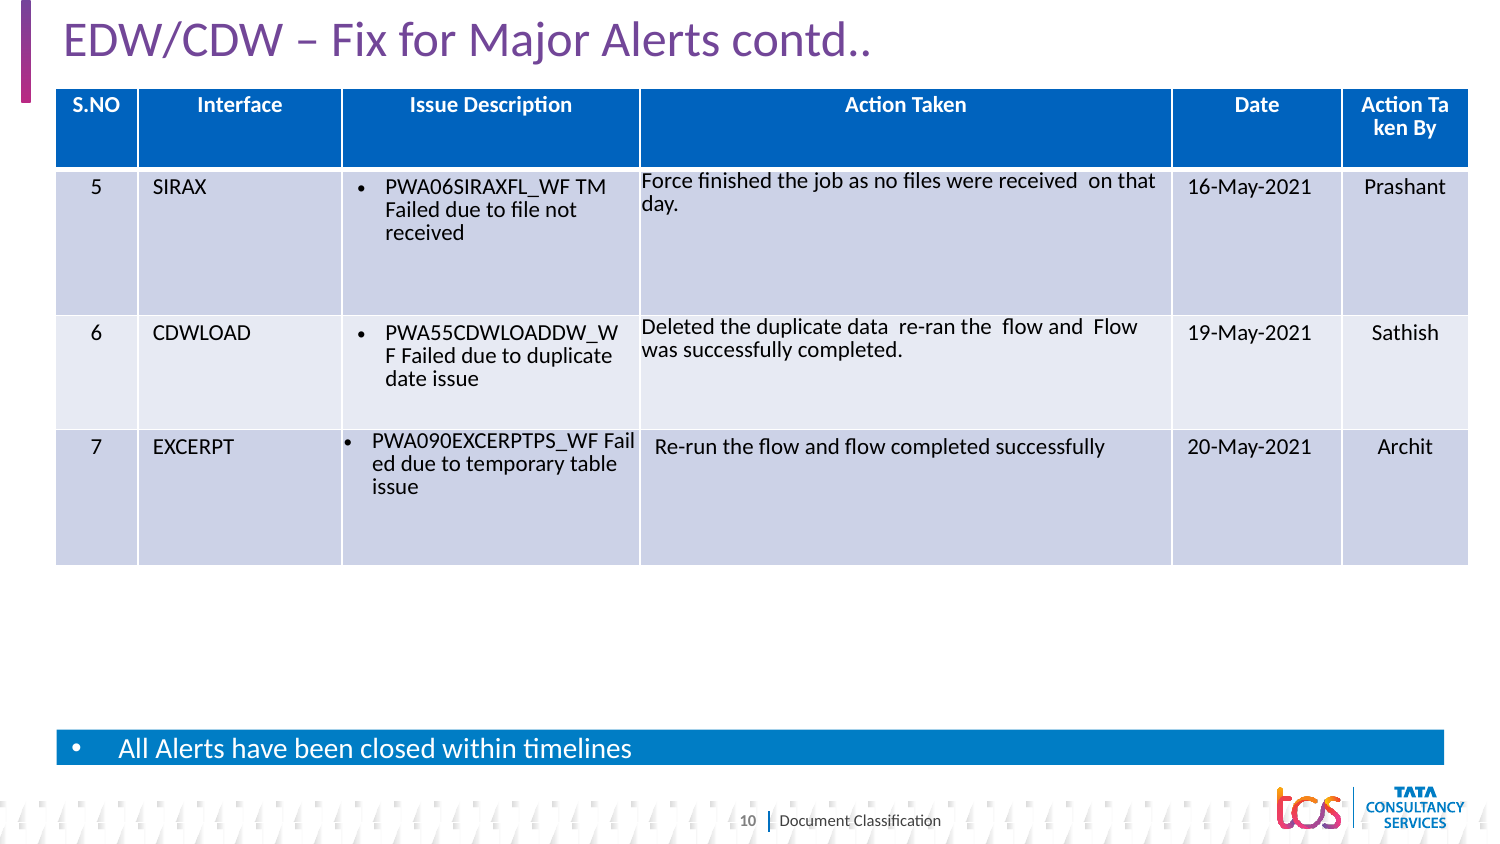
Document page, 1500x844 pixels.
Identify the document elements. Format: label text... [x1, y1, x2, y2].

table_cell 5 [56, 172, 137, 315]
table_cell 6 [56, 316, 137, 429]
table_cell Prashant [1343, 172, 1468, 315]
table_header Issue Description​​ [343, 89, 639, 167]
table_header S.NO​​ [56, 89, 137, 167]
table_header Action Taken By​ [1343, 89, 1468, 167]
table_cell Re-run the flow and flow completed successfully [641, 430, 1171, 565]
table_cell Sathish [1343, 316, 1468, 429]
table_cell CDWLOAD [139, 316, 341, 429]
table_cell Deleted the duplicate data re-ran the flow and Flow was successfully completed. [641, 316, 1171, 429]
picture [1277, 787, 1341, 829]
table_cell PWA55CDWLOADDW_WF Failed due to duplicate date issue [343, 316, 639, 429]
table_cell 20-May-2021 [1173, 430, 1341, 565]
table_cell PWA06SIRAXFL_WF TM Failed due to file not received [343, 172, 639, 315]
table_cell Archit [1343, 430, 1468, 565]
text_box All Alerts have been closed within timelines [55, 728, 1446, 767]
table_cell EXCERPT [139, 430, 341, 565]
table_cell 16-May-2021 [1173, 172, 1341, 315]
table_cell 7 [56, 430, 137, 565]
table_header Action Taken​​ [641, 89, 1171, 167]
table_header Date​ [1173, 89, 1341, 167]
table_header Interface​ [139, 89, 341, 167]
table_cell Force finished the job as no files were received on that day. [641, 172, 1171, 315]
table_cell 19-May-2021 [1173, 316, 1341, 429]
table_cell SIRAX [139, 172, 341, 315]
title EDW/CDW – Fix for Major Alerts contd.. [51, 0, 1455, 76]
table_cell PWA090EXCERPTPS_WF Failed due to temporary table issue [343, 430, 639, 565]
